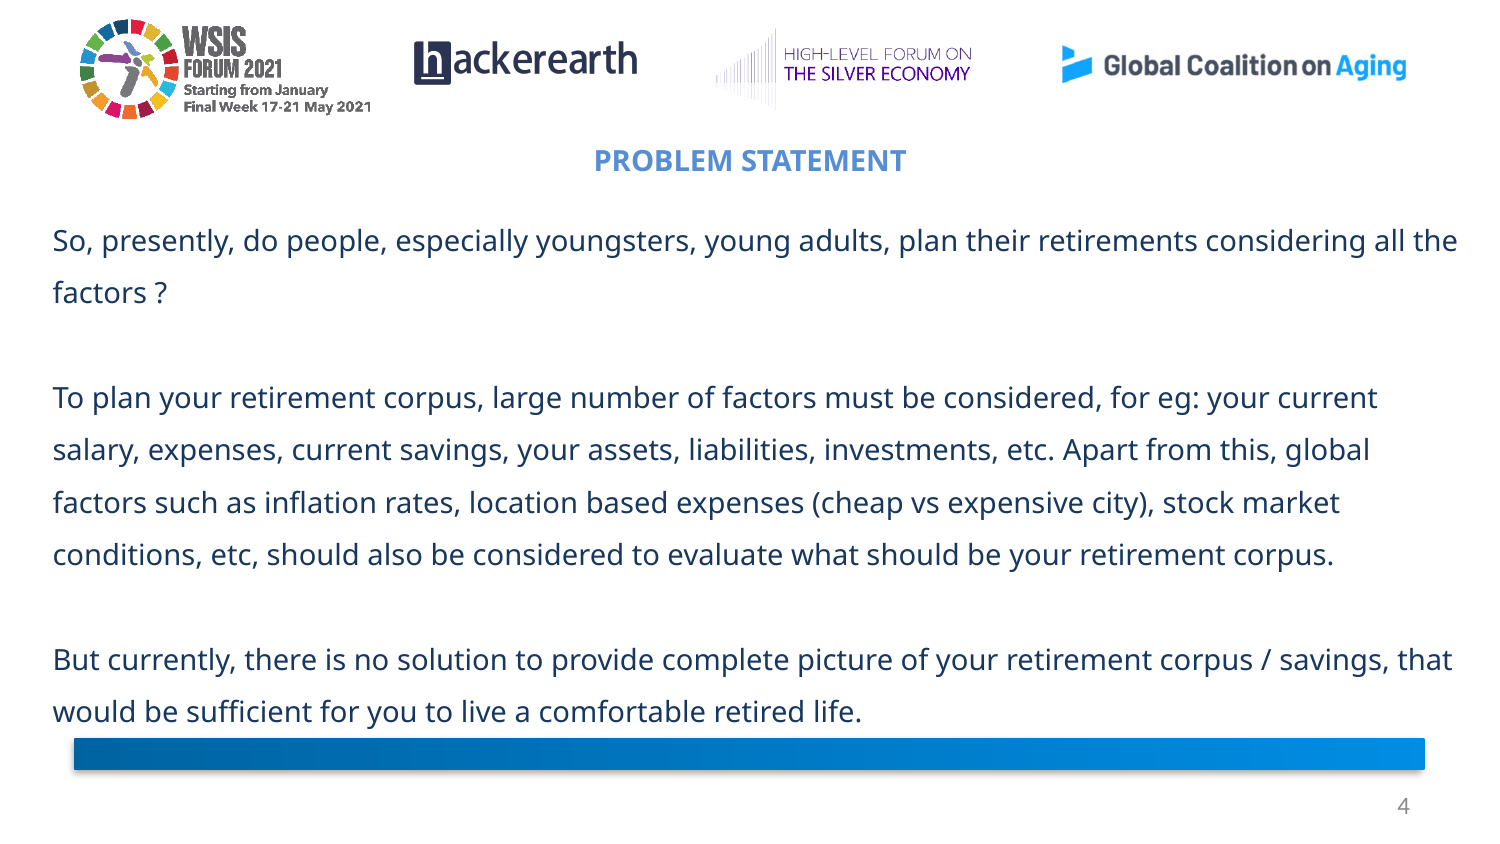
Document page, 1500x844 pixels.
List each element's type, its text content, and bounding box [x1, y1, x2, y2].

picture [705, 26, 981, 113]
picture [1048, 26, 1425, 100]
list So, presently, do people, especially youngsters, young adults, plan their retirements considering all the factors ? To plan your retirement corpus, large number of factors must be considered, for eg: your current salary, expenses, current savings, your assets, liabilities, investments, etc. Apart from this, global factors such as inflation rates, location based expenses (cheap vs expensive city), stock market conditions, etc, should also be considered to evaluate what should be your retirement corpus. But currently, there is no solution to provide complete picture of your retirement corpus / savings, that would be sufficient for you to live a comfortable retired life. [37, 196, 1488, 747]
title PROBLEM STATEMENT [75, 134, 1425, 185]
slide_number 4 [1074, 782, 1425, 827]
picture [412, 40, 638, 86]
picture [75, 16, 381, 122]
